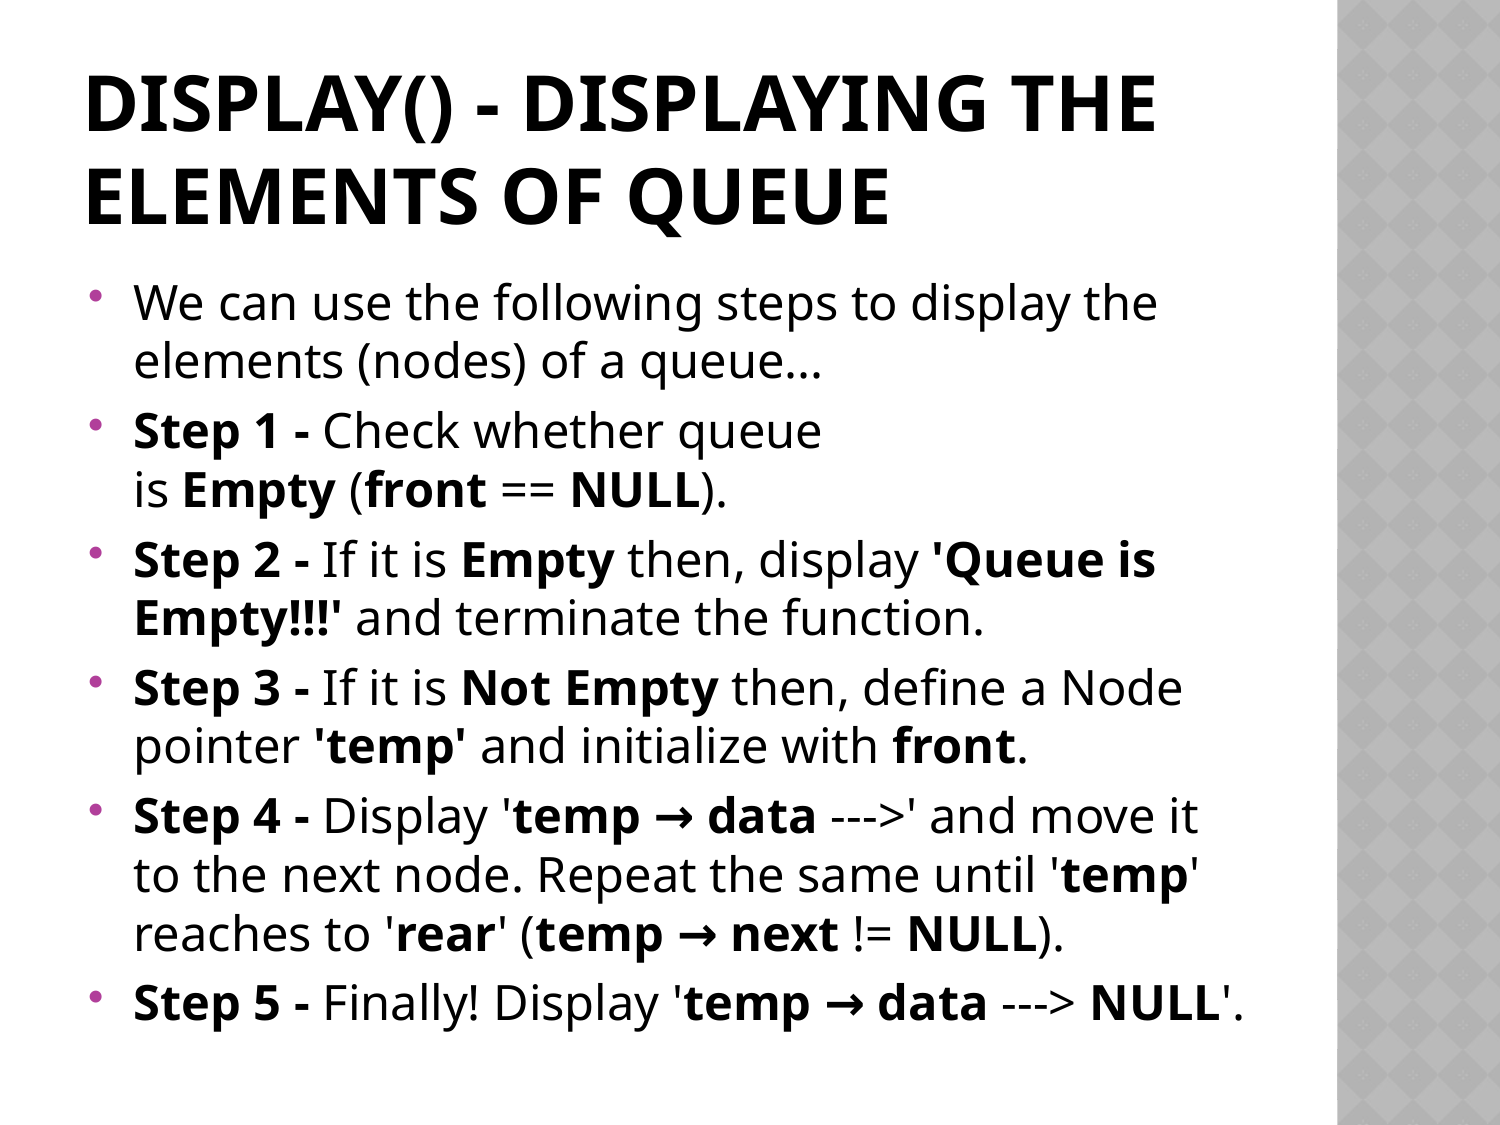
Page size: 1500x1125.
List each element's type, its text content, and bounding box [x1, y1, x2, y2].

list We can use the following steps to display the elements (nodes) of a queue... Step 1 - Check whether queue is Empty (front == NULL). Step 2 - If it is Empty then, display 'Queue is Empty!!!' and terminate the function. Step 3 - If it is Not Empty then, define a Node pointer 'temp' and initialize with front. Step 4 - Display 'temp → data --->' and move it to the next node. Repeat the same until 'temp' reaches to 'rear' (temp → next != NULL). Step 5 - Finally! Display 'temp → data ---> NULL'. [75, 264, 1263, 1059]
title display() - Displaying the elements of Queue [75, 52, 1263, 240]
